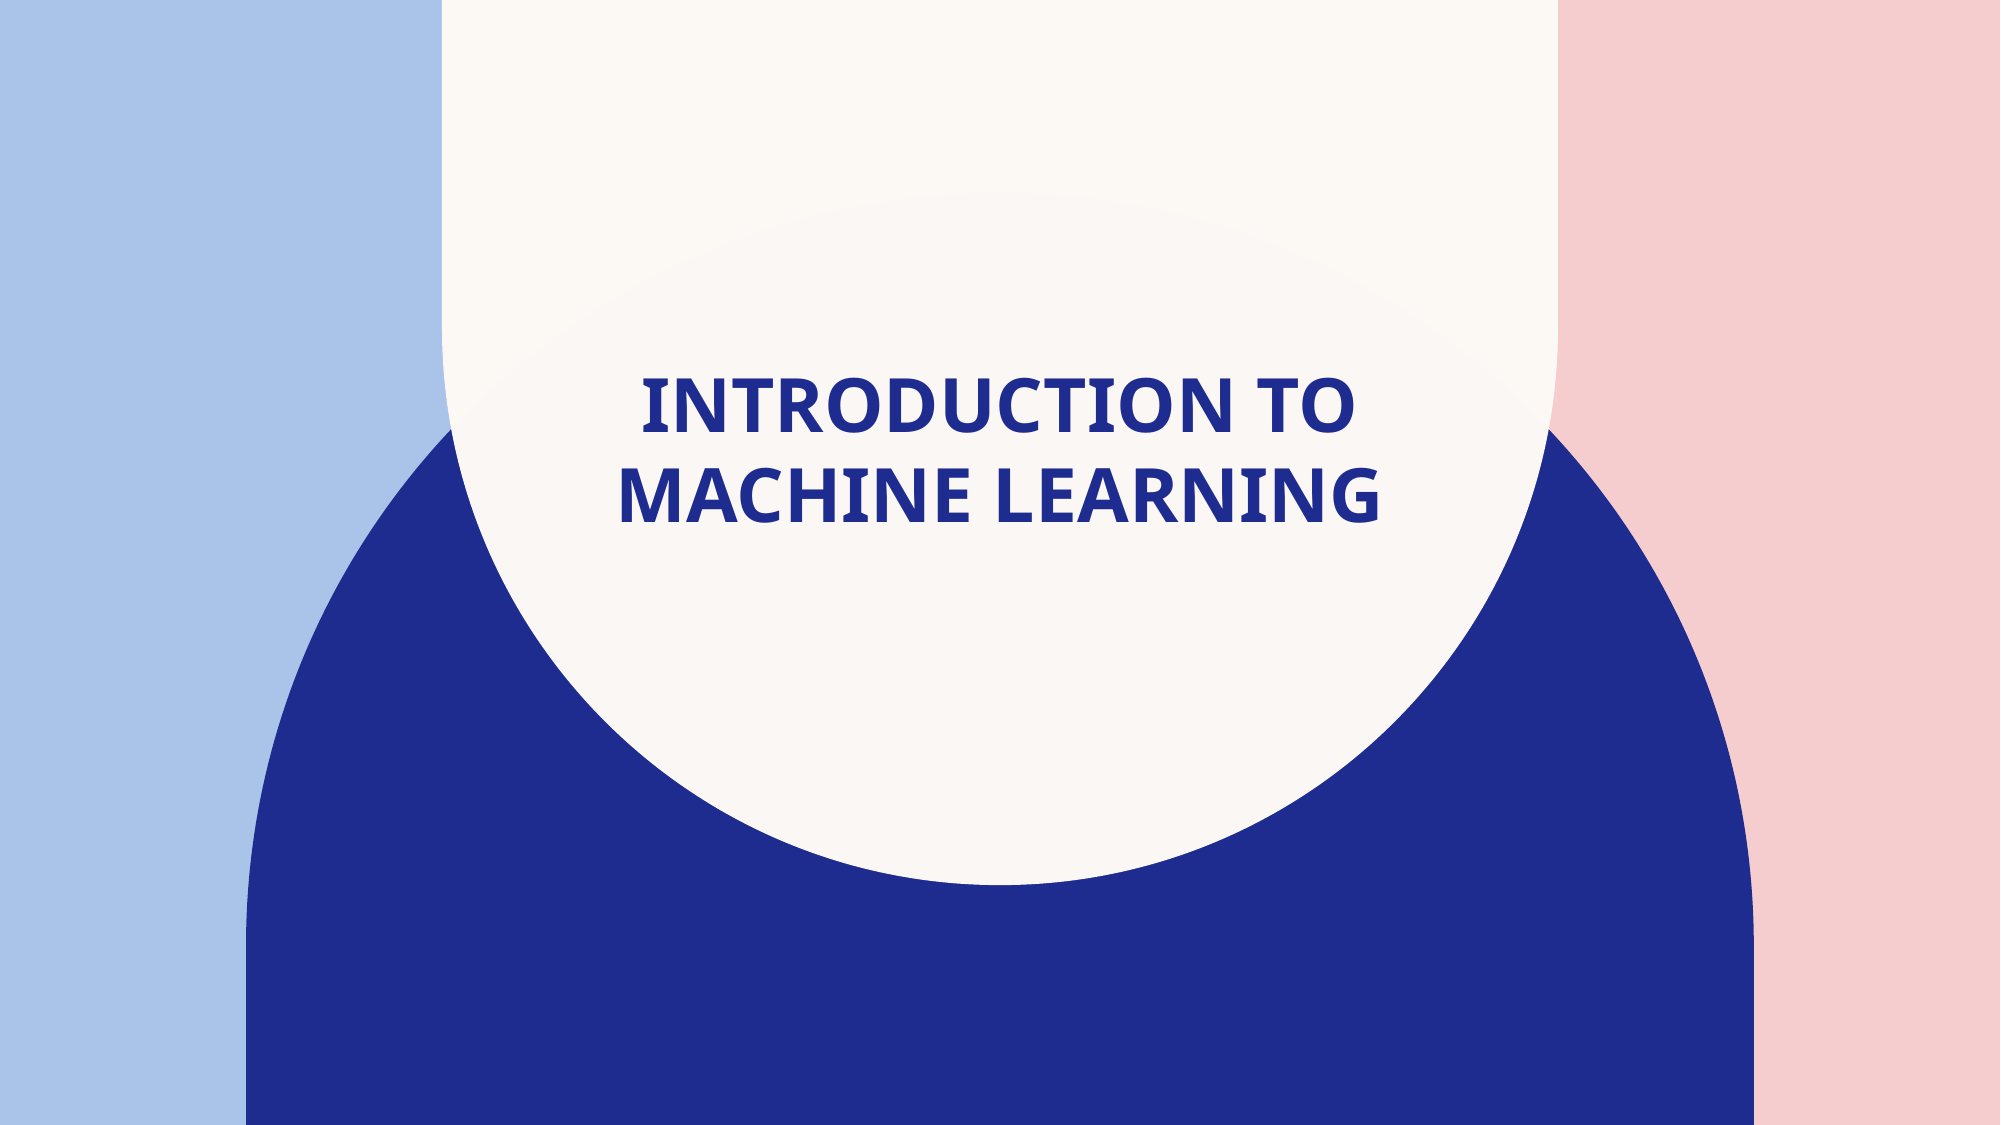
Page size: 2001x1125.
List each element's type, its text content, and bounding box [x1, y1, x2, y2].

title Introduction to machine learning [475, 132, 1525, 762]
